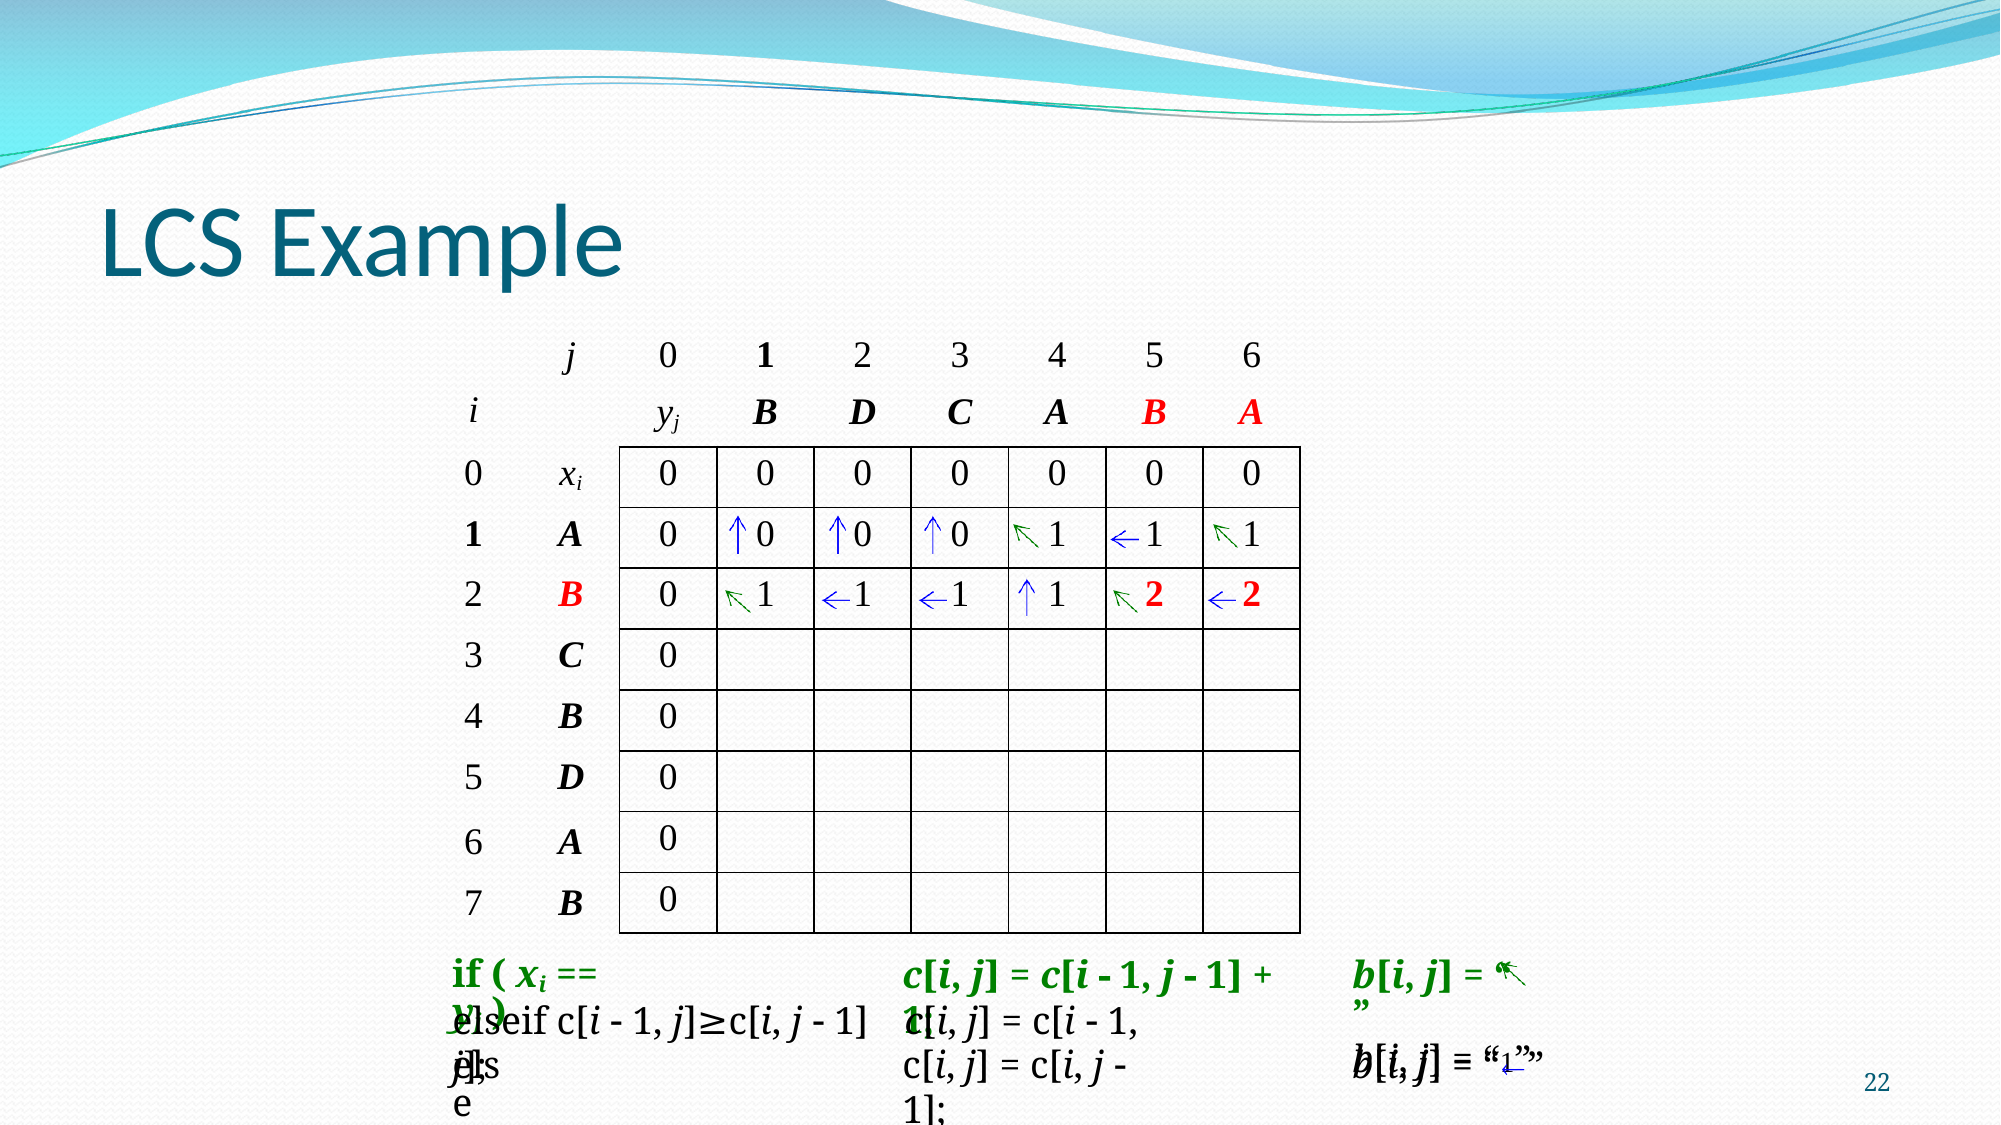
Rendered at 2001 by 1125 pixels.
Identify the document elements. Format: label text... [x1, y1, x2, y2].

table_header 0 yj [619, 335, 717, 446]
table_cell A [520, 507, 619, 568]
table_cell [815, 630, 910, 689]
picture [0, 0, 2000, 1125]
table_cell [718, 873, 813, 932]
table_cell 0 [620, 691, 716, 750]
table_header 1 B [717, 335, 814, 446]
table_cell 1 [815, 569, 910, 628]
table_cell B [520, 690, 619, 751]
text_box c[i, j] = c[i, j  1]; [900, 1038, 1169, 1125]
table_cell [912, 752, 1008, 811]
table_cell [1204, 812, 1299, 872]
table_header i [457, 335, 520, 447]
table_cell 0 [620, 508, 716, 567]
table_cell [457, 812, 520, 872]
table_cell 1 [718, 569, 813, 628]
table_cell 2 [1204, 569, 1299, 628]
table_cell 1 [1009, 508, 1105, 567]
table_cell [912, 691, 1008, 750]
table_cell 0 [620, 569, 716, 628]
table_cell [1009, 691, 1105, 750]
table_cell D [520, 751, 619, 812]
table_cell [815, 812, 910, 872]
table_cell [1107, 691, 1202, 750]
table_cell 0 [912, 508, 1008, 567]
table_cell [815, 873, 910, 932]
title LCS Example [97, 169, 1867, 360]
table_cell [1107, 752, 1202, 811]
table_cell 3 [457, 629, 520, 690]
table_cell [1009, 812, 1105, 872]
table_cell 0 [620, 812, 716, 872]
table_cell 0 [1204, 448, 1299, 507]
table_cell [718, 691, 813, 750]
table_cell [1107, 873, 1202, 932]
table_cell [520, 872, 619, 933]
table_cell [718, 752, 813, 811]
table_cell 0 [620, 630, 716, 689]
table_cell [1204, 752, 1299, 811]
table_cell [815, 752, 910, 811]
text_box elseif c[i  1, j]≥c[i, j  1] c[i, j] = c[i  1, j]; [450, 994, 1169, 1087]
table_cell [520, 812, 619, 872]
table_cell [1009, 630, 1105, 689]
table_cell 1 [1107, 508, 1202, 567]
table_header 4 A [1009, 335, 1106, 446]
table_header j [520, 335, 619, 447]
table_cell 0 [912, 448, 1008, 507]
table_cell [912, 812, 1008, 872]
table_cell 0 [718, 508, 813, 567]
table_cell [1204, 630, 1299, 689]
table_cell [1204, 691, 1299, 750]
table_cell 4 [457, 690, 520, 751]
table_cell 0 [457, 447, 520, 507]
text_box c[i, j] = c[i  1, j  1] + 1; [900, 949, 1286, 1042]
table_cell 0 [620, 448, 716, 507]
text_box b[i, j] = “” [1350, 1038, 1575, 1086]
table_cell 1 [1204, 508, 1299, 567]
table_cell C [520, 629, 619, 690]
table_cell 2 [457, 568, 520, 629]
table_cell [1009, 873, 1105, 932]
slide_number 22 [1857, 1074, 1912, 1125]
table_cell [718, 812, 813, 872]
table_cell xi [520, 447, 619, 507]
table_cell 0 [718, 448, 813, 507]
table_cell 0 [815, 508, 910, 567]
table_cell [1204, 873, 1299, 932]
table_cell [815, 691, 910, 750]
table_cell 2 [1107, 569, 1202, 628]
table_cell 0 [1009, 448, 1105, 507]
table_cell 0 [1107, 448, 1202, 507]
text_box b[i, j] = “ ” b[i, j] = “” [1350, 958, 1550, 1038]
table_cell 1 [1009, 569, 1105, 628]
table_cell 1 [457, 507, 520, 568]
table_cell 0 [815, 448, 910, 507]
table_cell [912, 630, 1008, 689]
table_header 6 A [1203, 335, 1300, 446]
table_cell B [520, 568, 619, 629]
table_cell [718, 630, 813, 689]
table_cell [1107, 630, 1202, 689]
table_header 3 C [911, 335, 1009, 446]
text_box else [450, 1048, 517, 1124]
text_box A B [556, 818, 586, 923]
table_cell 0 [620, 873, 716, 932]
table_header 5 B [1106, 335, 1203, 446]
table_header 2 D [814, 335, 911, 446]
table_cell [912, 873, 1008, 932]
text_box 6 7 [462, 818, 485, 923]
table_cell 0 [620, 752, 716, 811]
table_cell 1 [912, 569, 1008, 628]
table_cell 5 [457, 751, 520, 812]
table_cell [1009, 752, 1105, 811]
table_cell [1107, 812, 1202, 872]
text_box if ( xi == yj ) [450, 958, 652, 994]
table_cell [457, 872, 520, 933]
